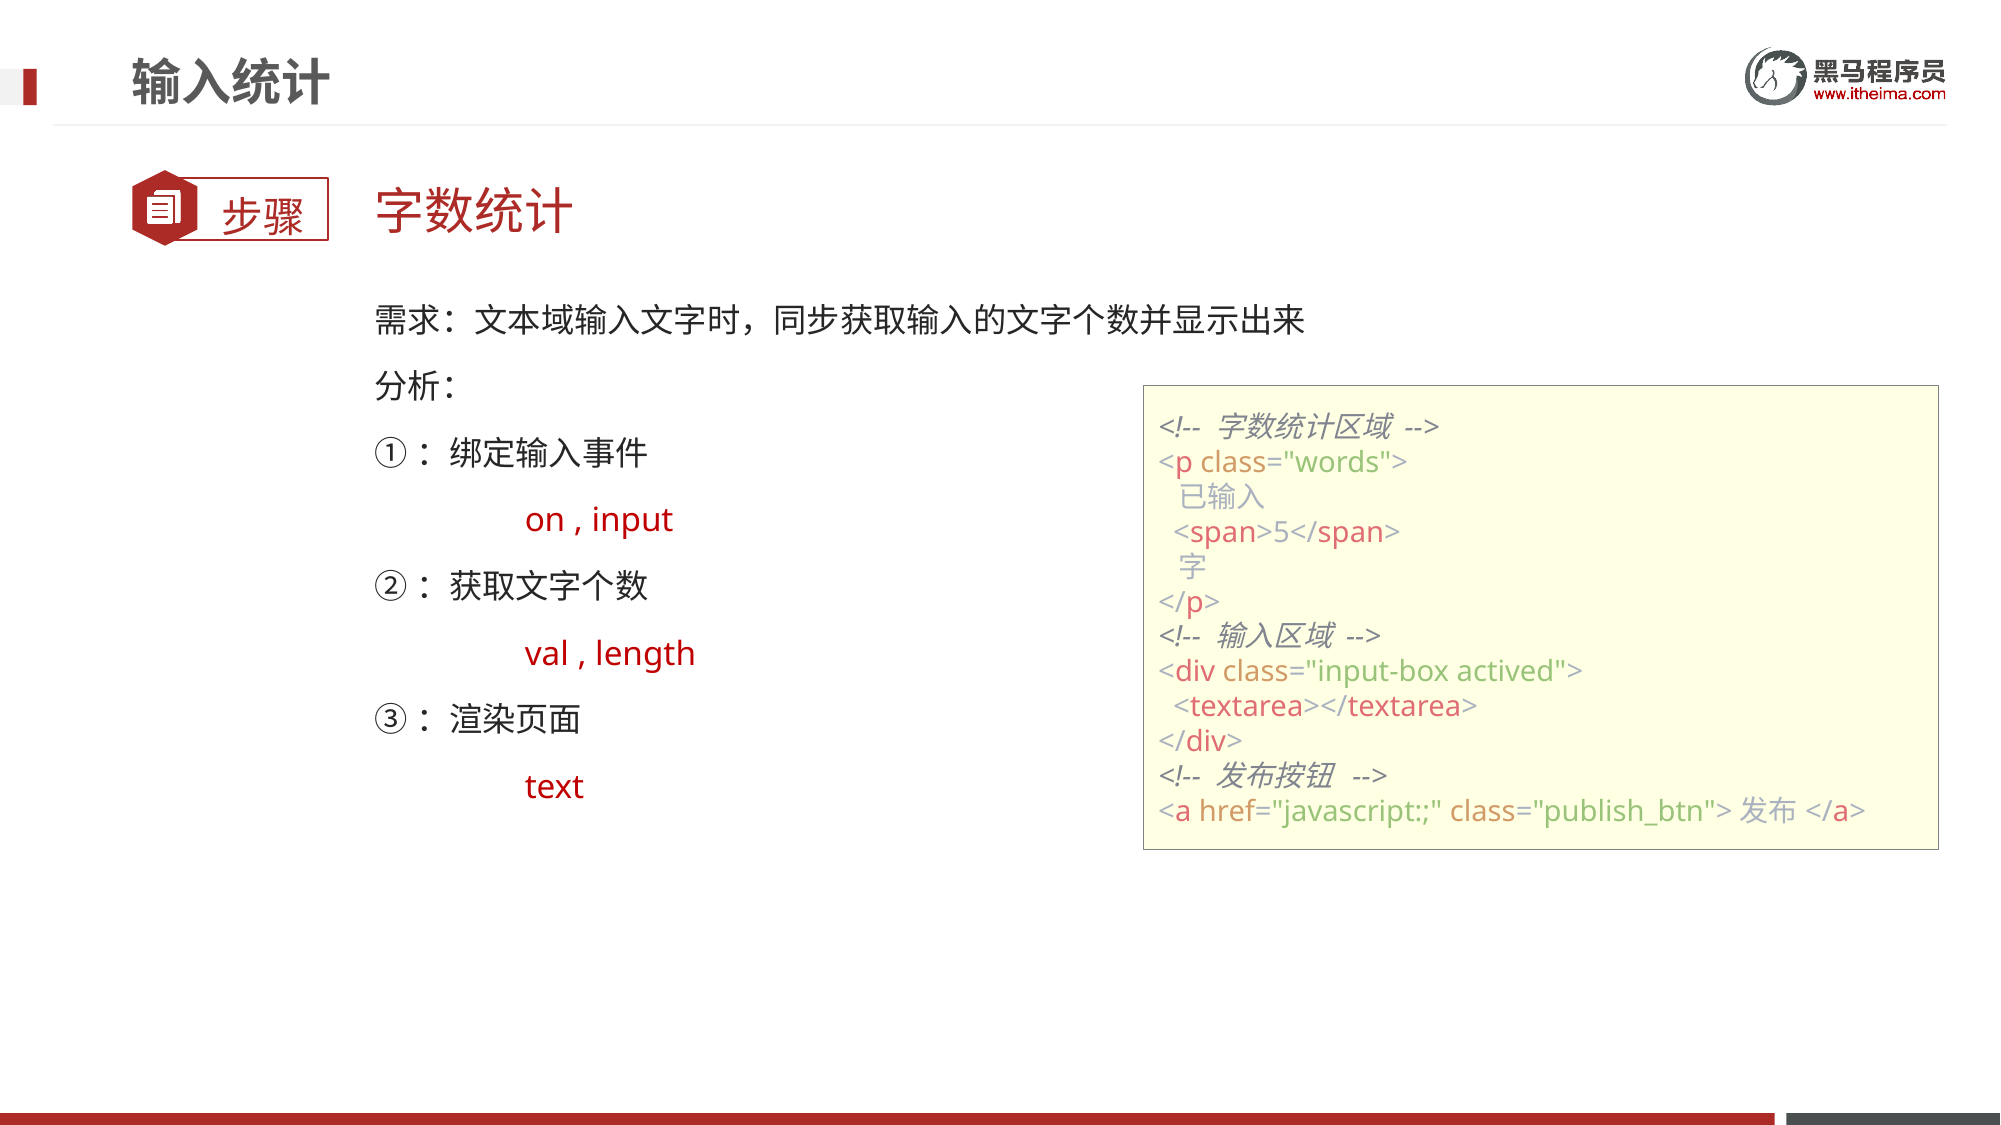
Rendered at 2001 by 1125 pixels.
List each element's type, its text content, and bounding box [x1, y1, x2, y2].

list 需求：文本域输入文字时，同步获取输入的文字个数并显示出来 分析： ①：绑定输入事件 on , input ②：获取文字个数 val , length ③：渲染页面 text [360, 271, 1872, 964]
picture [147, 190, 181, 224]
list 字数统计 [360, 166, 1872, 252]
title 输入统计 [116, 38, 1556, 124]
text_box <!-- 字数统计区域 --> <p class="words"> 已输入 <span>5</span> 字 </p> <!-- 输入区域 --> <div class="input-box actived"> <textarea></textarea> </div> <!-- 发布按钮 --> <a href="javascript:;" class="publish_btn">发布</a> [1141, 384, 1940, 852]
picture [1744, 46, 1946, 106]
